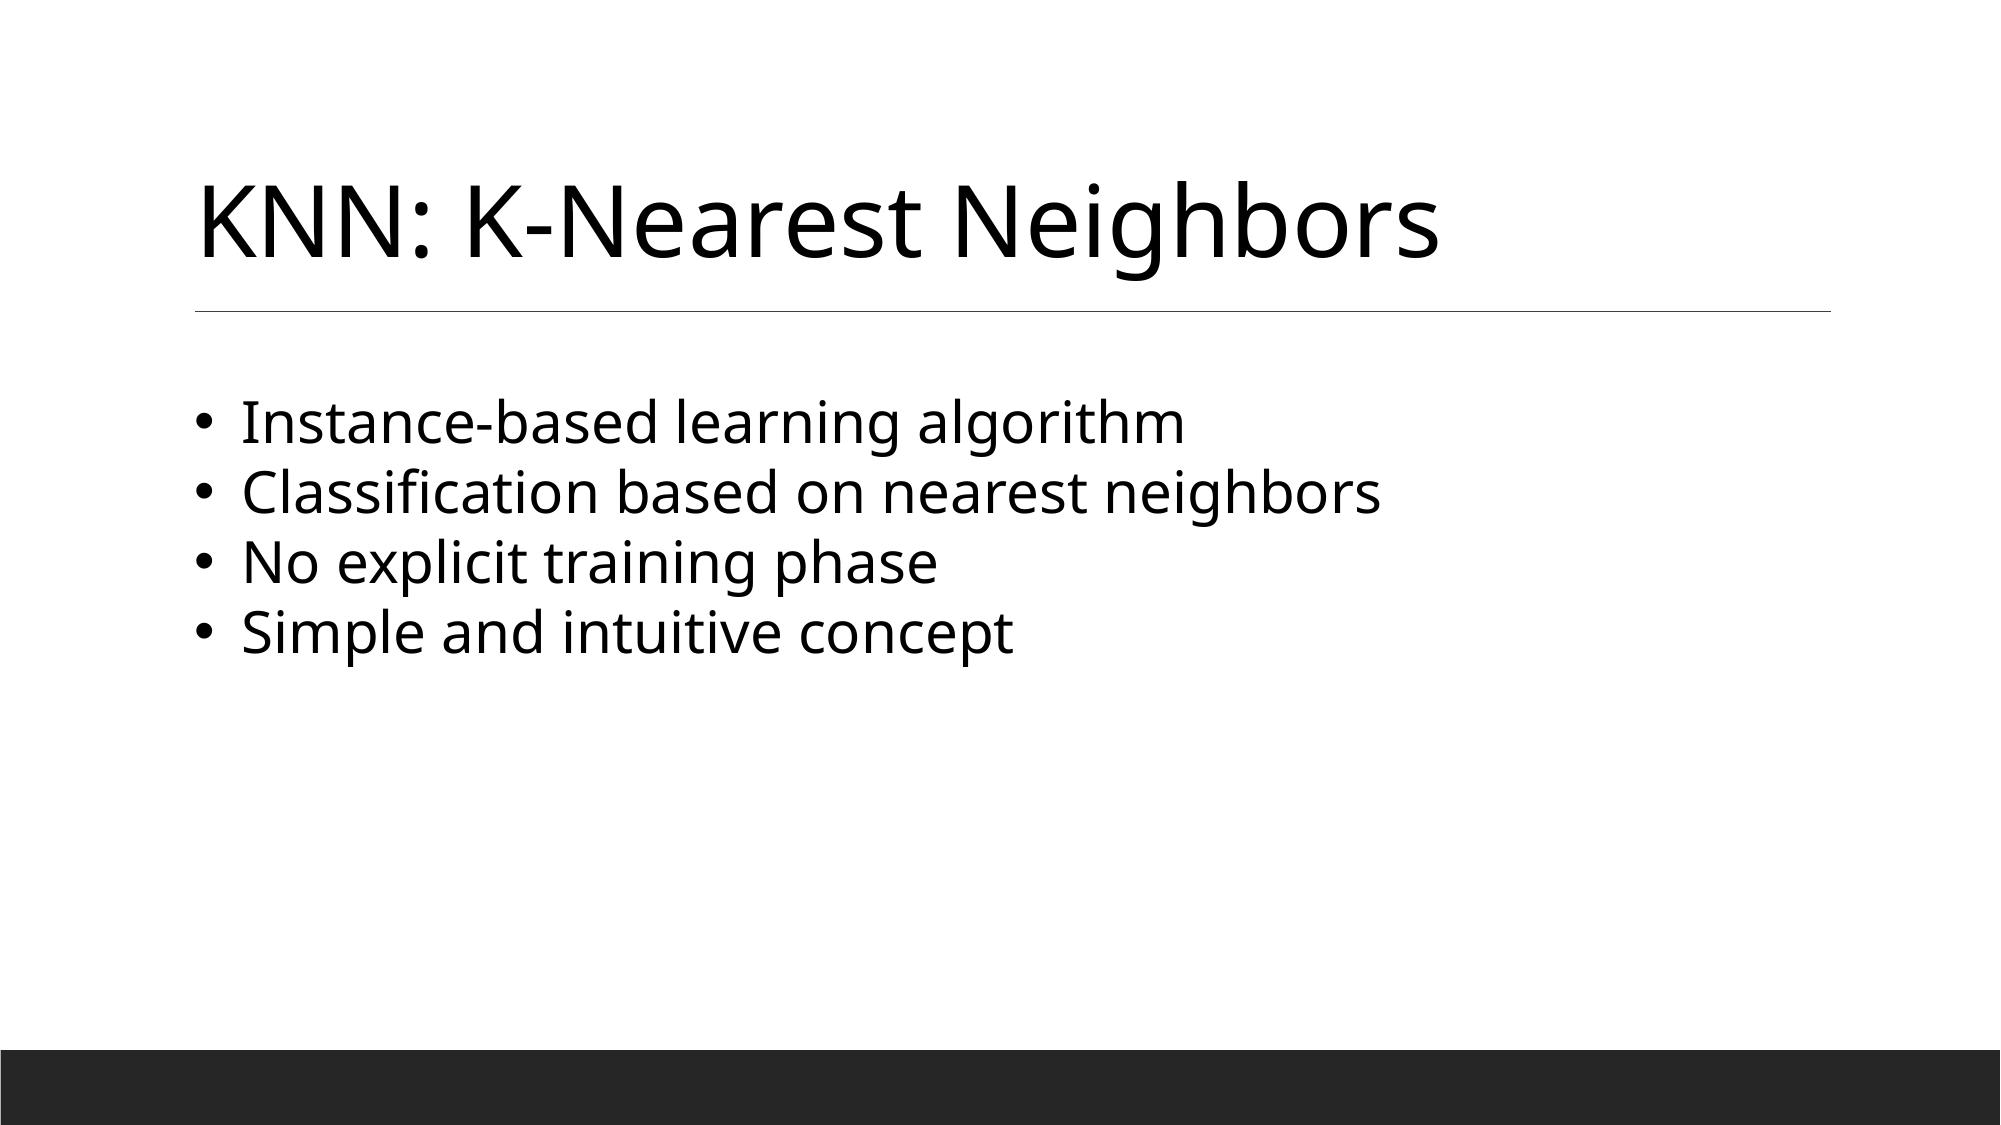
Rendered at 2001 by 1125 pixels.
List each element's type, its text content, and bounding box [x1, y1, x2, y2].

title KNN: K-Nearest Neighbors [180, 47, 1830, 285]
text_box Instance-based learning algorithm Classification based on nearest neighbors No explicit training phase Simple and intuitive concept [180, 378, 1729, 673]
